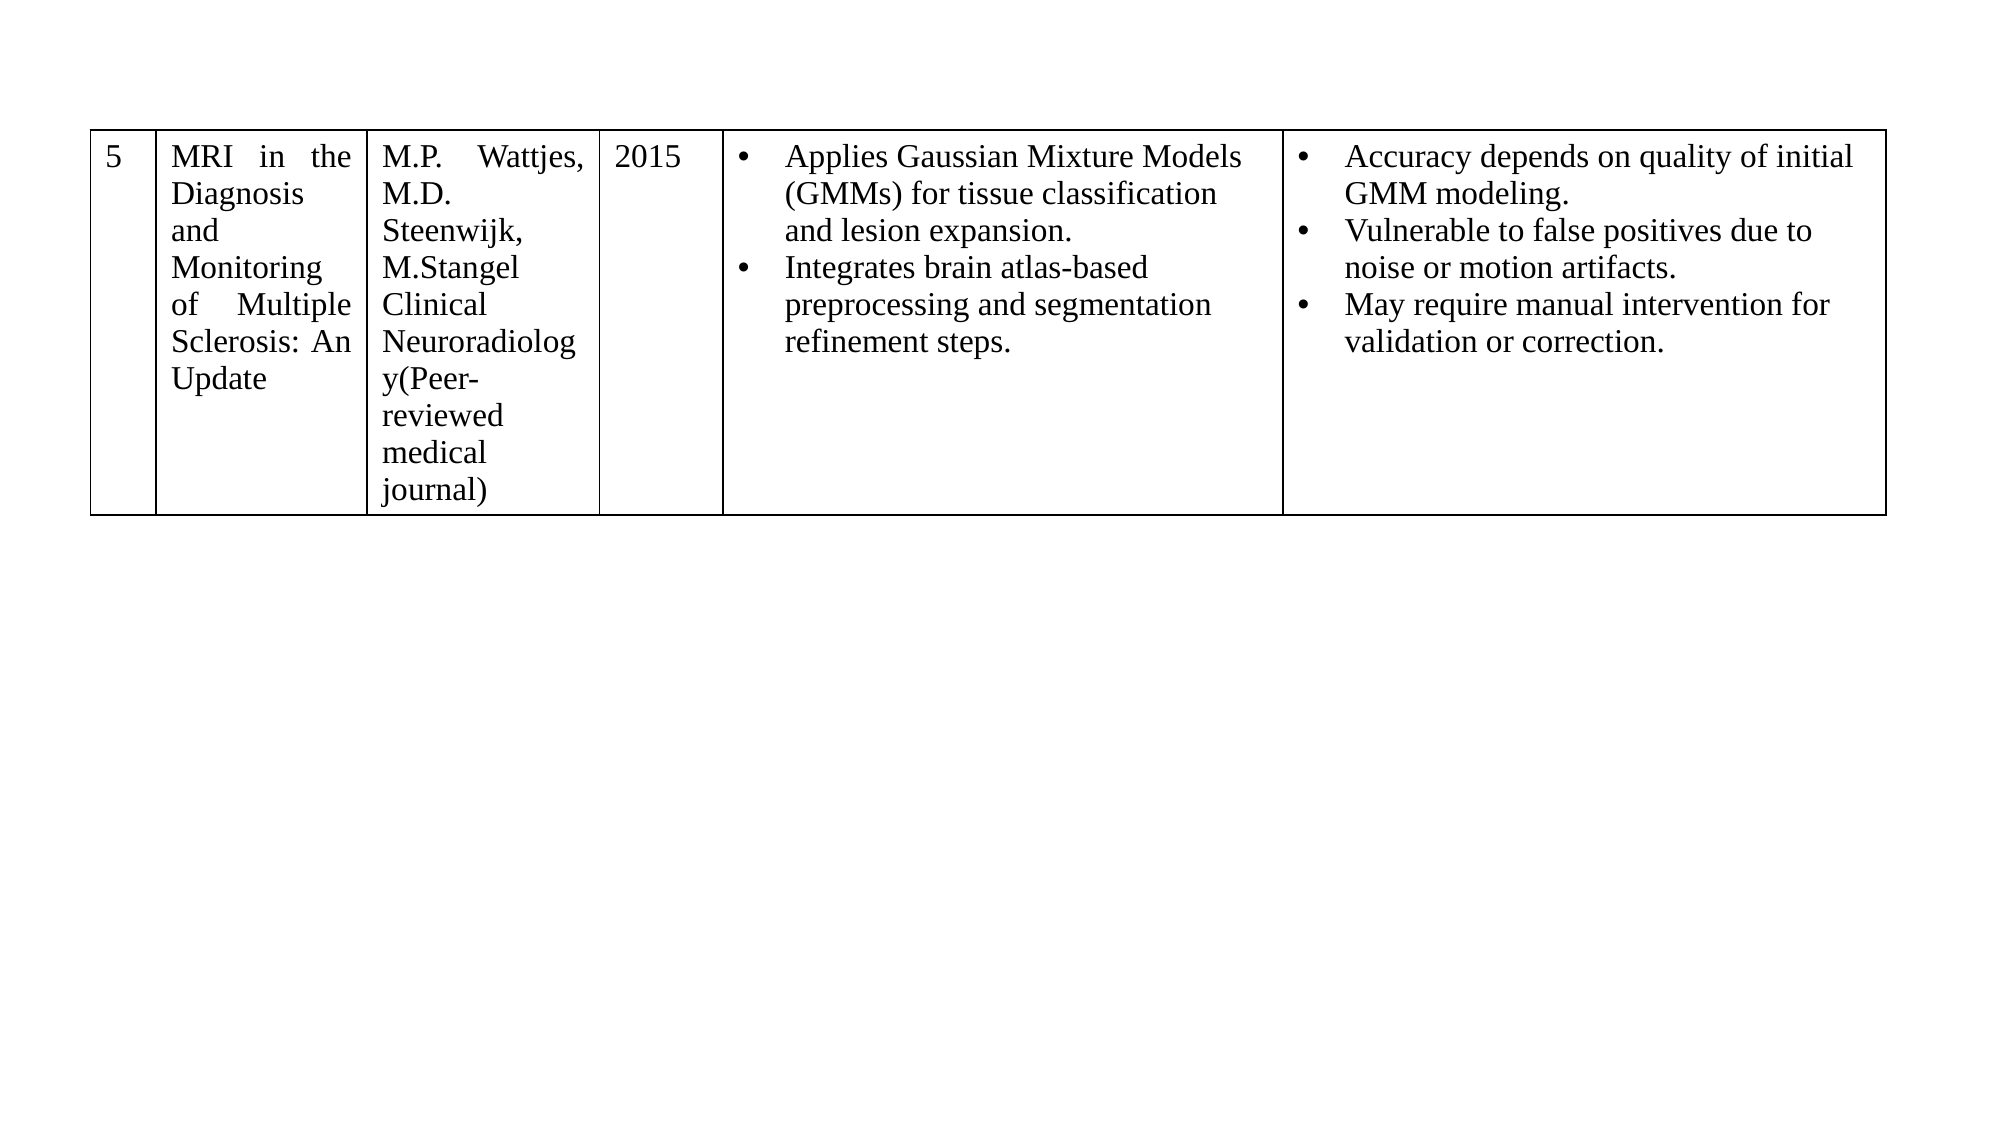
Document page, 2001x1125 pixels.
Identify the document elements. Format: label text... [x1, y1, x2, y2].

table_header 2015 [600, 131, 722, 514]
table_header M.P. Wattjes, M.D. Steenwijk, M.Stangel Clinical Neuroradiology(Peer-reviewed medical journal) [368, 131, 599, 514]
table_header 5 [91, 131, 155, 514]
table_header MRI in the Diagnosis and Monitoring of Multiple Sclerosis: An Update [157, 131, 366, 514]
table_header Applies Gaussian Mixture Models (GMMs) for tissue classification and lesion expansion. Integrates brain atlas-based preprocessing and segmentation refinement steps. [724, 131, 1282, 514]
table_header Accuracy depends on quality of initial GMM modeling. Vulnerable to false positives due to noise or motion artifacts. May require manual intervention for validation or correction. [1284, 131, 1885, 514]
